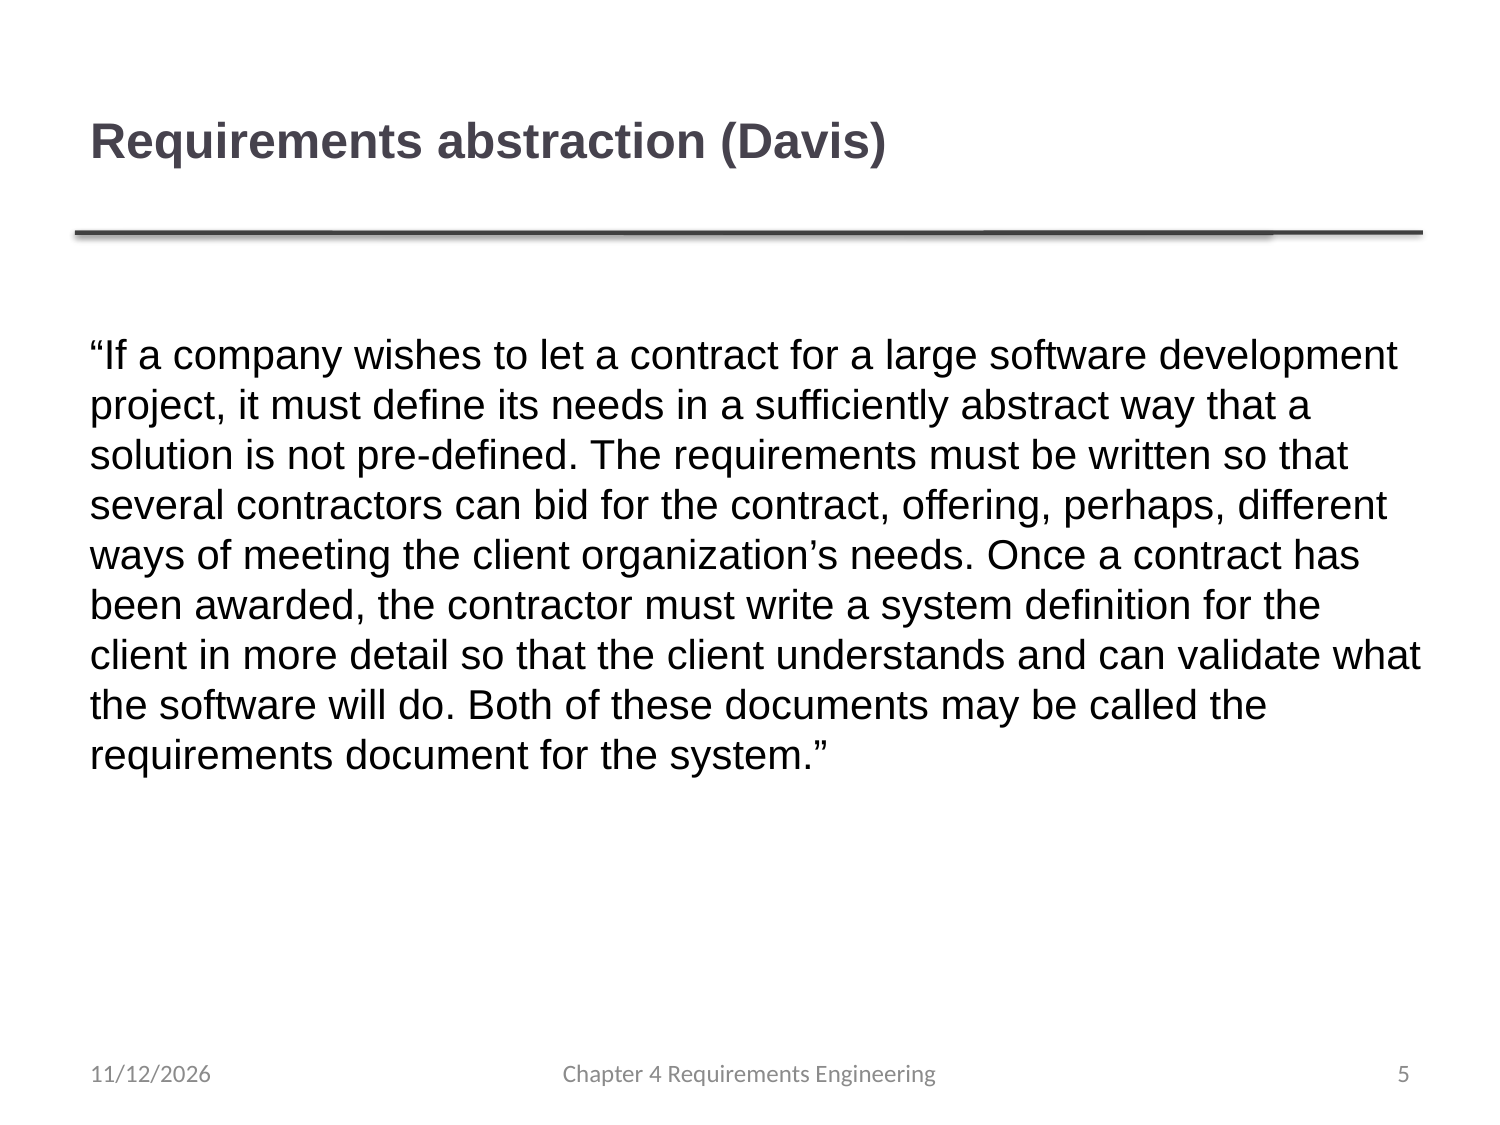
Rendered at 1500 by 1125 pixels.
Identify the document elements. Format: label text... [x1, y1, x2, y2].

footer Chapter 4 Requirements Engineering [512, 1042, 988, 1103]
title Requirements abstraction (Davis) [74, 44, 1272, 233]
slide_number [75, 1042, 425, 1103]
text_box “If a company wishes to let a contract for a large software development project, it must define its needs in a sufficiently abstract way that a solution is not pre-defined. The requirements must be written so that several contractors can bid for the contract, offering, perhaps, different ways of meeting the client organization’s needs. Once a contract has been awarded, the contractor must write a system definition for the client in more detail so that the client understands and can validate what the software will do. Both of these documents may be called the requirements document for the system.” [74, 320, 1438, 786]
slide_number 5 [1074, 1042, 1425, 1103]
